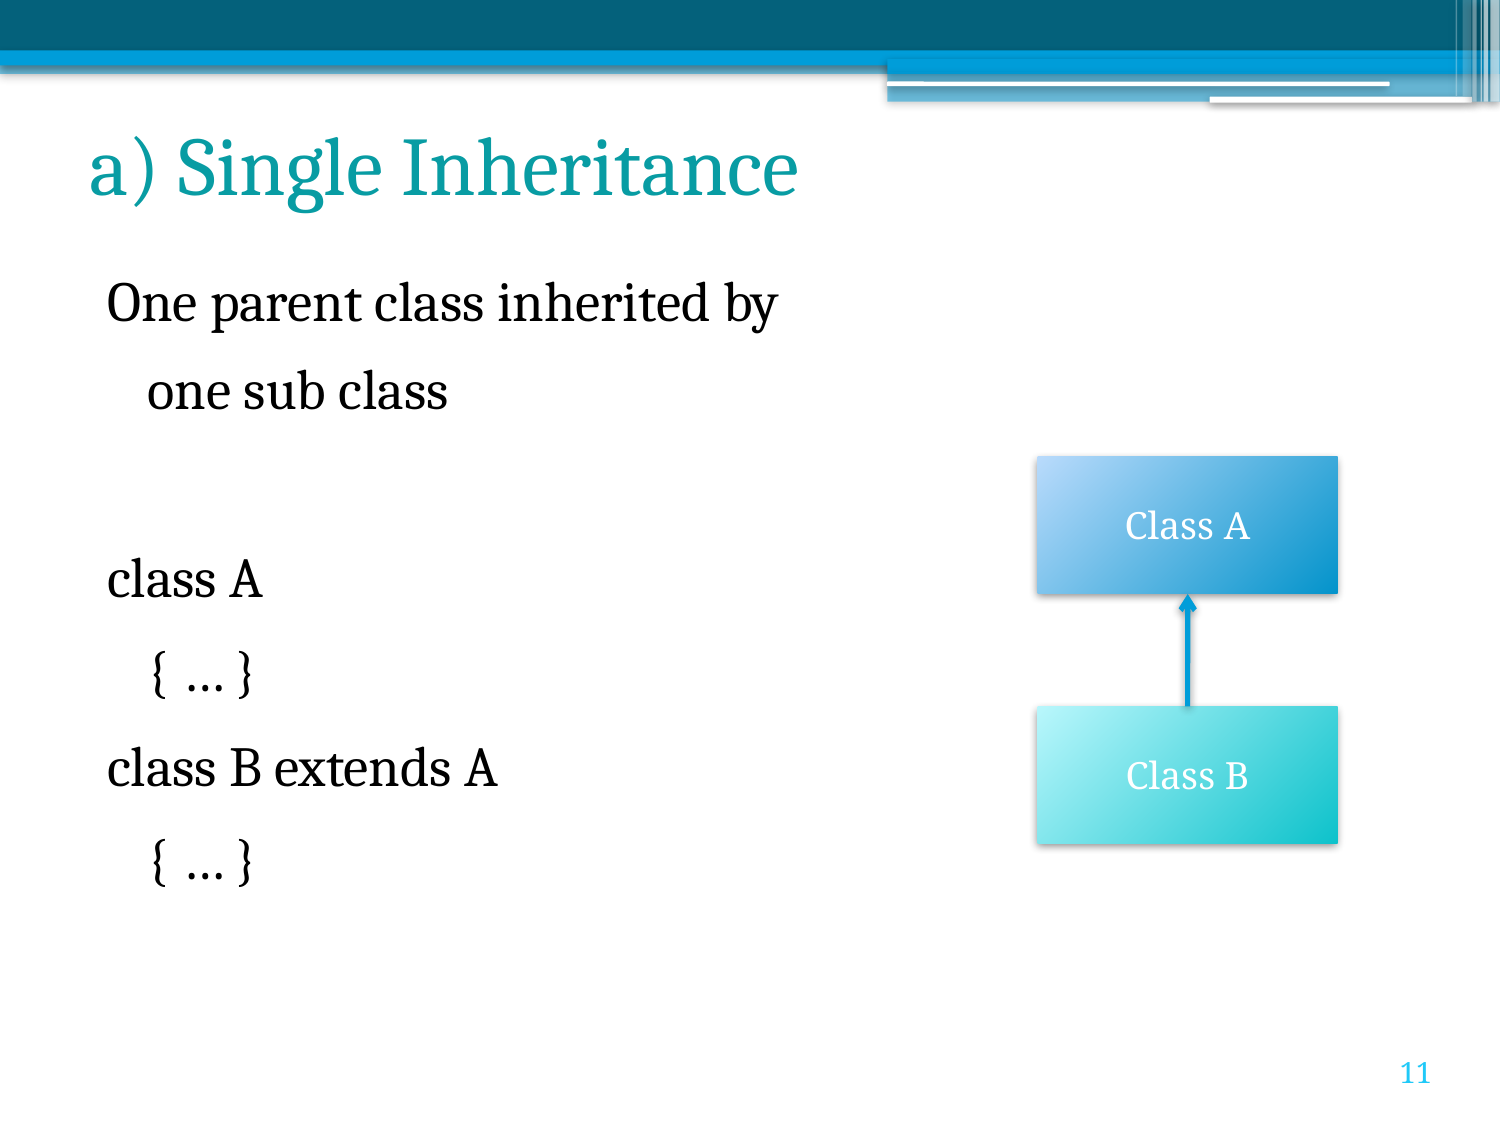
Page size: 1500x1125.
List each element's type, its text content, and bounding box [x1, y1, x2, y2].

text_box Class A [1037, 456, 1338, 594]
title a) Single Inheritance [75, 99, 1425, 225]
list One parent class inherited by one sub class class A { … } class B extends A { … } [75, 237, 850, 1000]
slide_number 11 [1287, 1041, 1447, 1102]
text_box Class B [1037, 706, 1338, 844]
